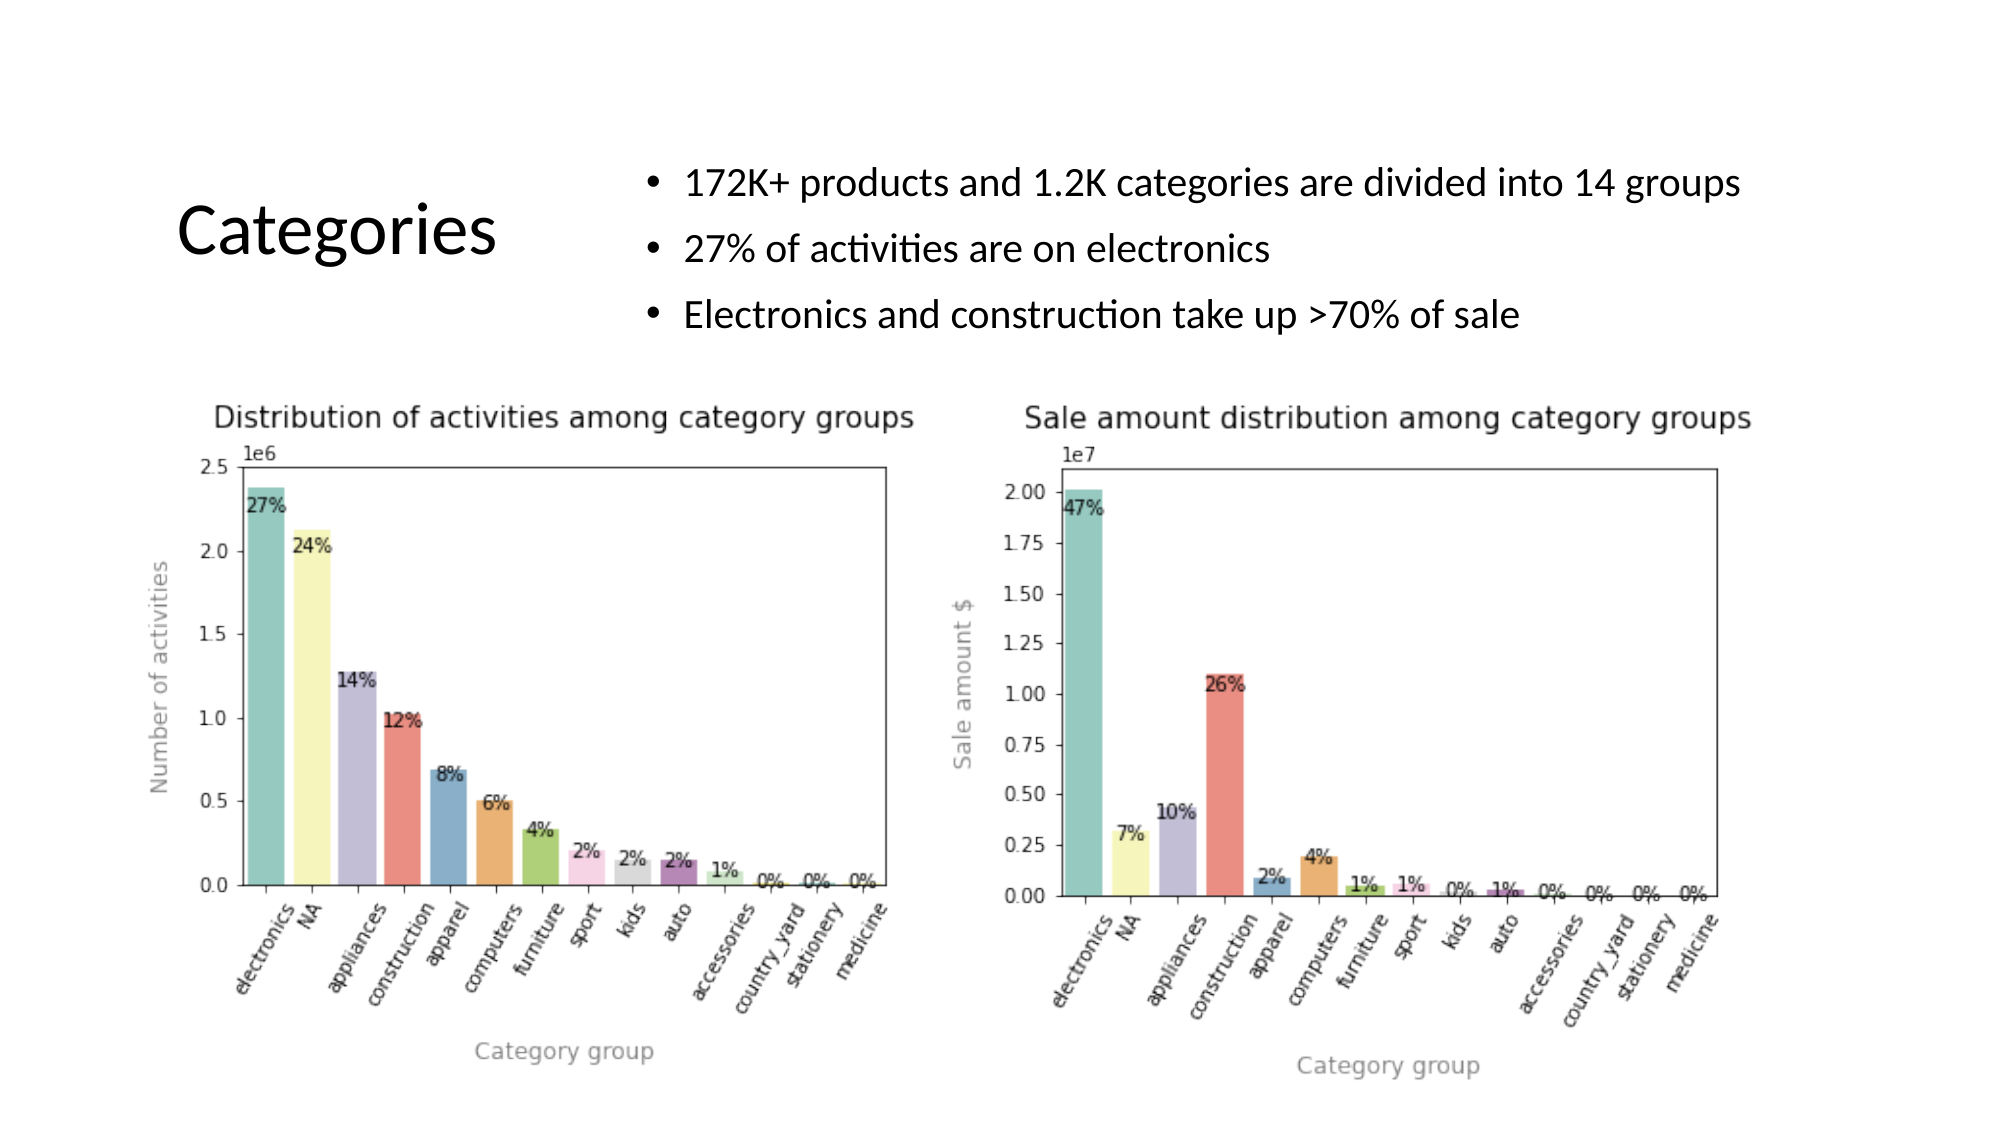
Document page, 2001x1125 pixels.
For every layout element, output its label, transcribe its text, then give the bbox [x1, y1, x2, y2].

text_box Categories [162, 172, 536, 277]
picture [940, 392, 1766, 1095]
list 172K+ products and 1.2K categories are divided into 14 groups 27% of activities are on electronics Electronics and construction take up >70% of sale [631, 105, 1766, 393]
picture [137, 392, 928, 1079]
